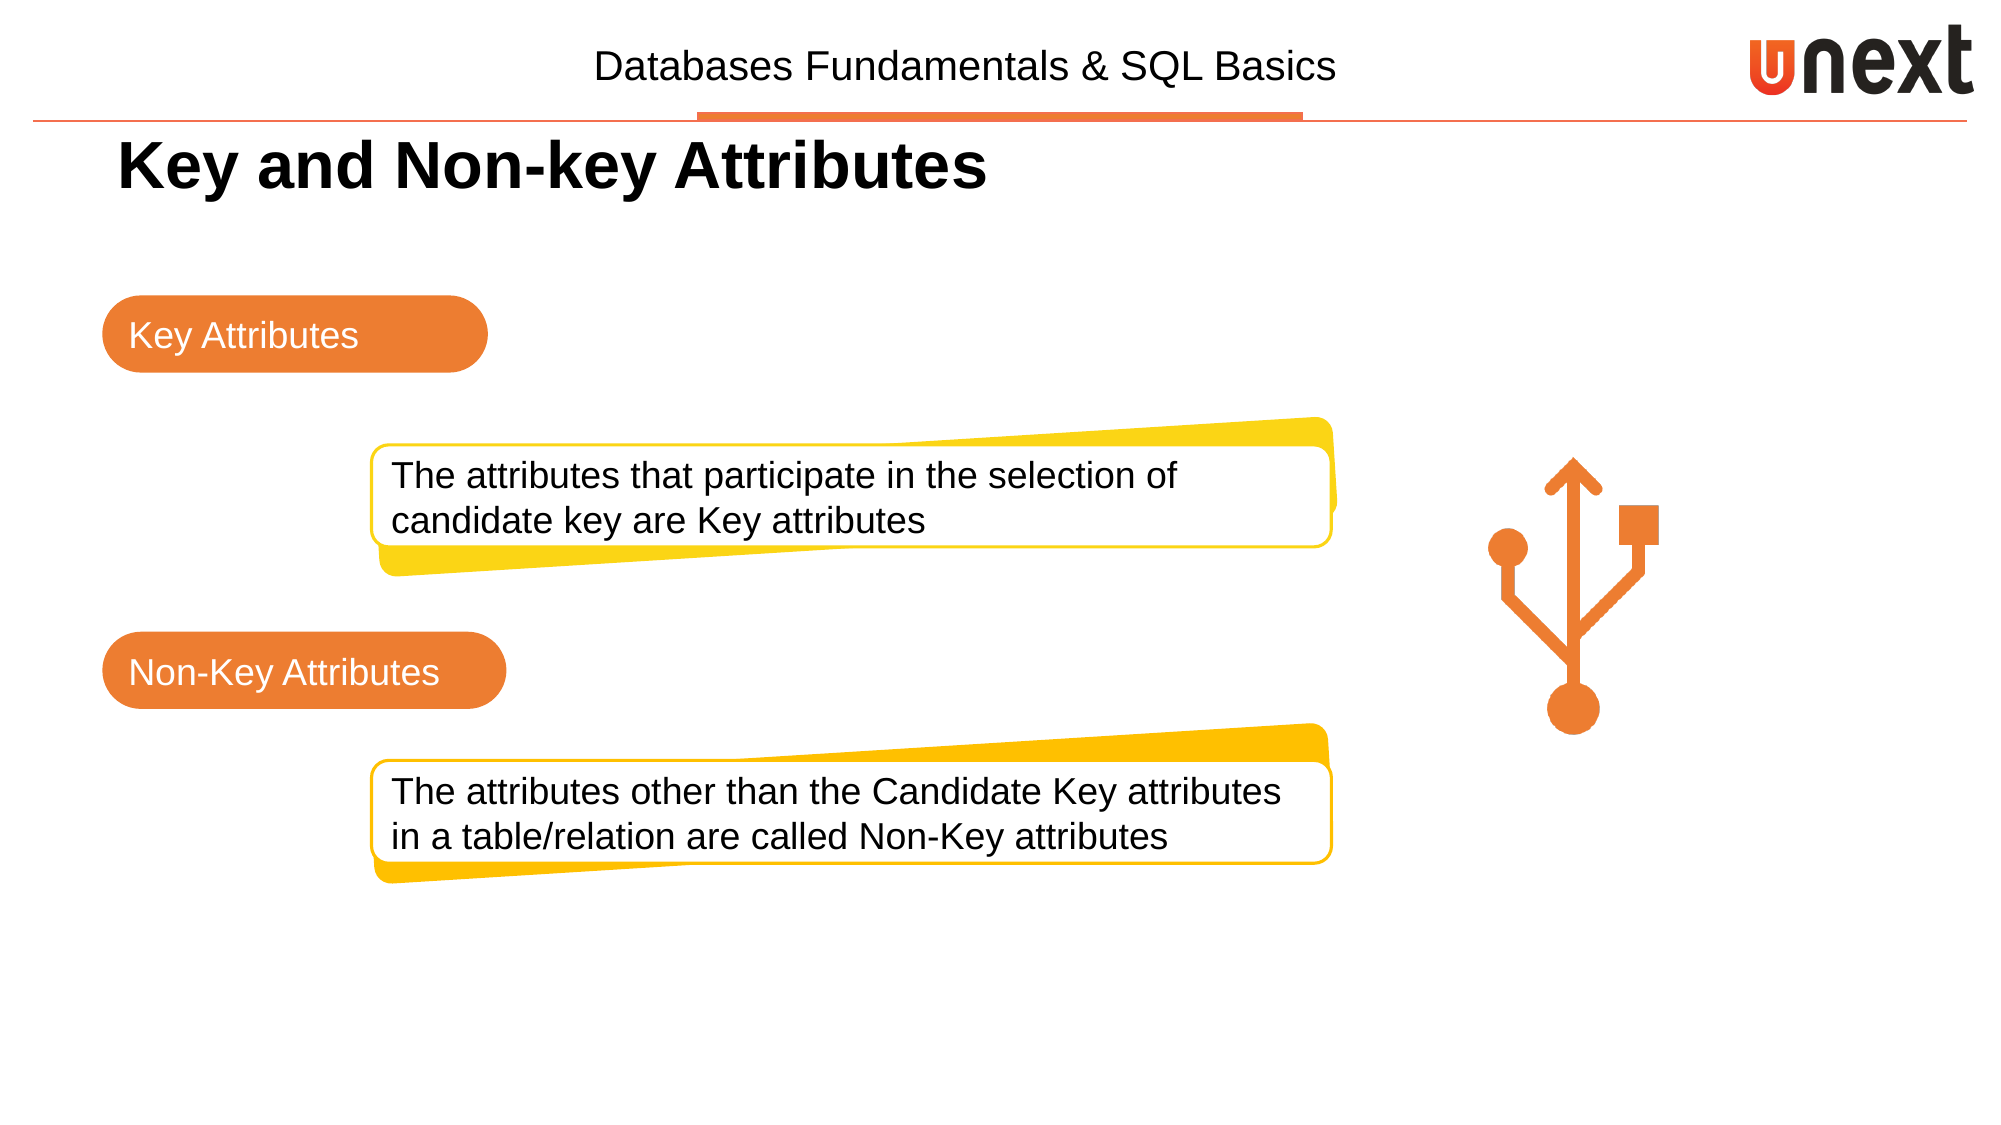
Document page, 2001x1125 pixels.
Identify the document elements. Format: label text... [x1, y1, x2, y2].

text_box Key and Non-key Attributes [102, 123, 1950, 241]
text_box [372, 856, 706, 885]
picture [1416, 443, 1730, 757]
text_box [719, 722, 1331, 768]
text_box Key Attributes [101, 294, 489, 374]
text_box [371, 444, 1336, 548]
picture [1734, 12, 1989, 110]
text_box Non-Key Attributes [101, 630, 508, 710]
text_box The attributes other than the Candidate Key attributes in a table/relation are called Non-Key attributes [370, 759, 1333, 865]
